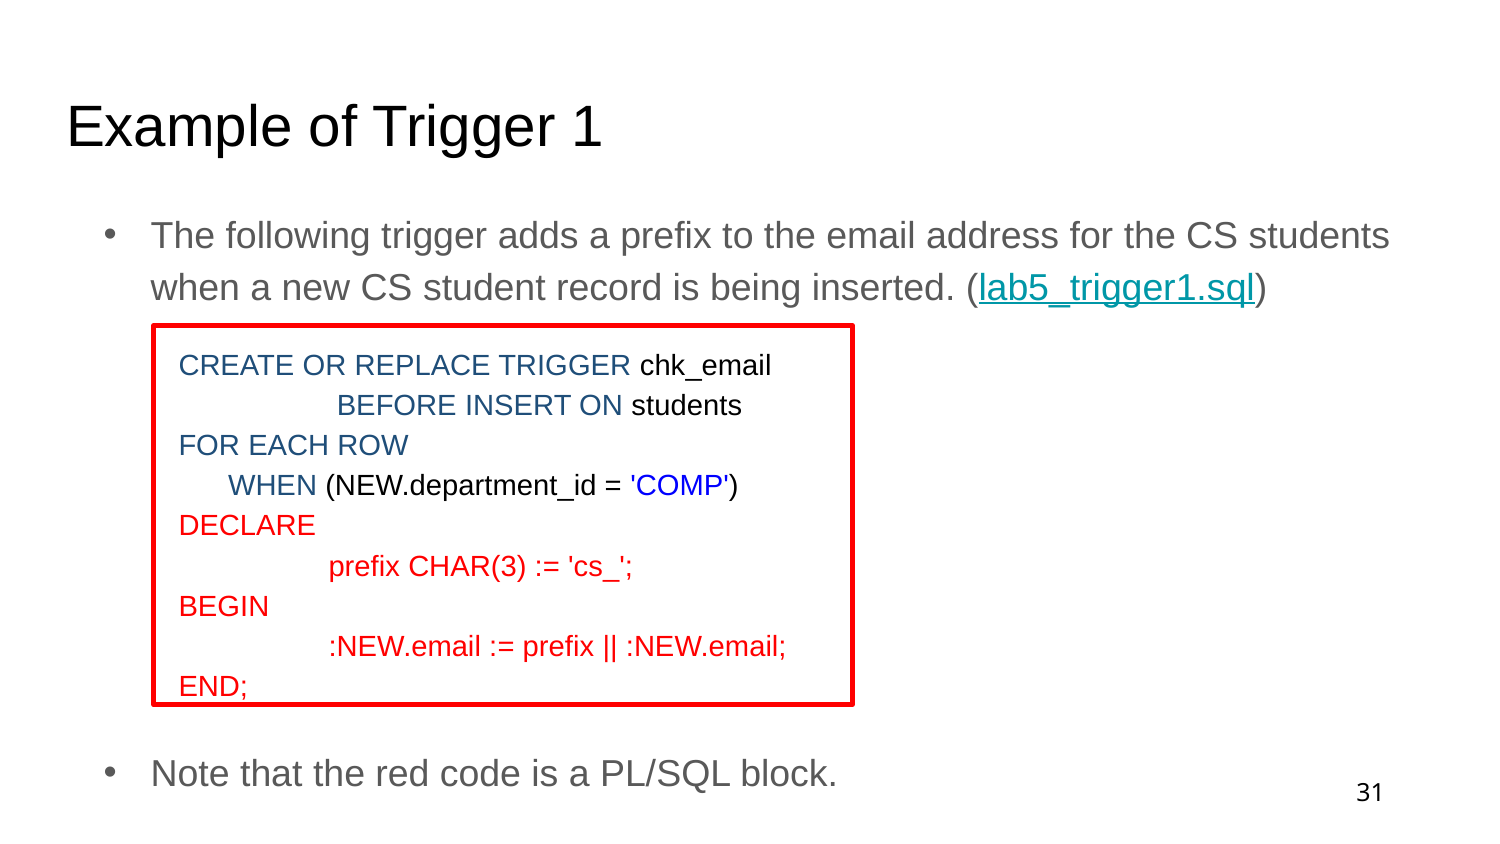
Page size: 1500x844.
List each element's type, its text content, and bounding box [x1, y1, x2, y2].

title Example of Trigger 1 [51, 72, 1449, 167]
text_box 31 [1074, 769, 1400, 828]
text_box [152, 323, 854, 707]
list The following trigger adds a prefix to the email address for the CS students when a new CS student record is being inserted. (lab5_trigger1.sql) CREATE OR REPLACE TRIGGER chk_email BEFORE INSERT ON students FOR EACH ROW WHEN (NEW.department_id = 'COMP') DECLARE prefix CHAR(3) := 'cs_'; BEGIN :NEW.email := prefix || :NEW.email; END; Note that the red code is a PL/SQL block. [51, 189, 1449, 750]
